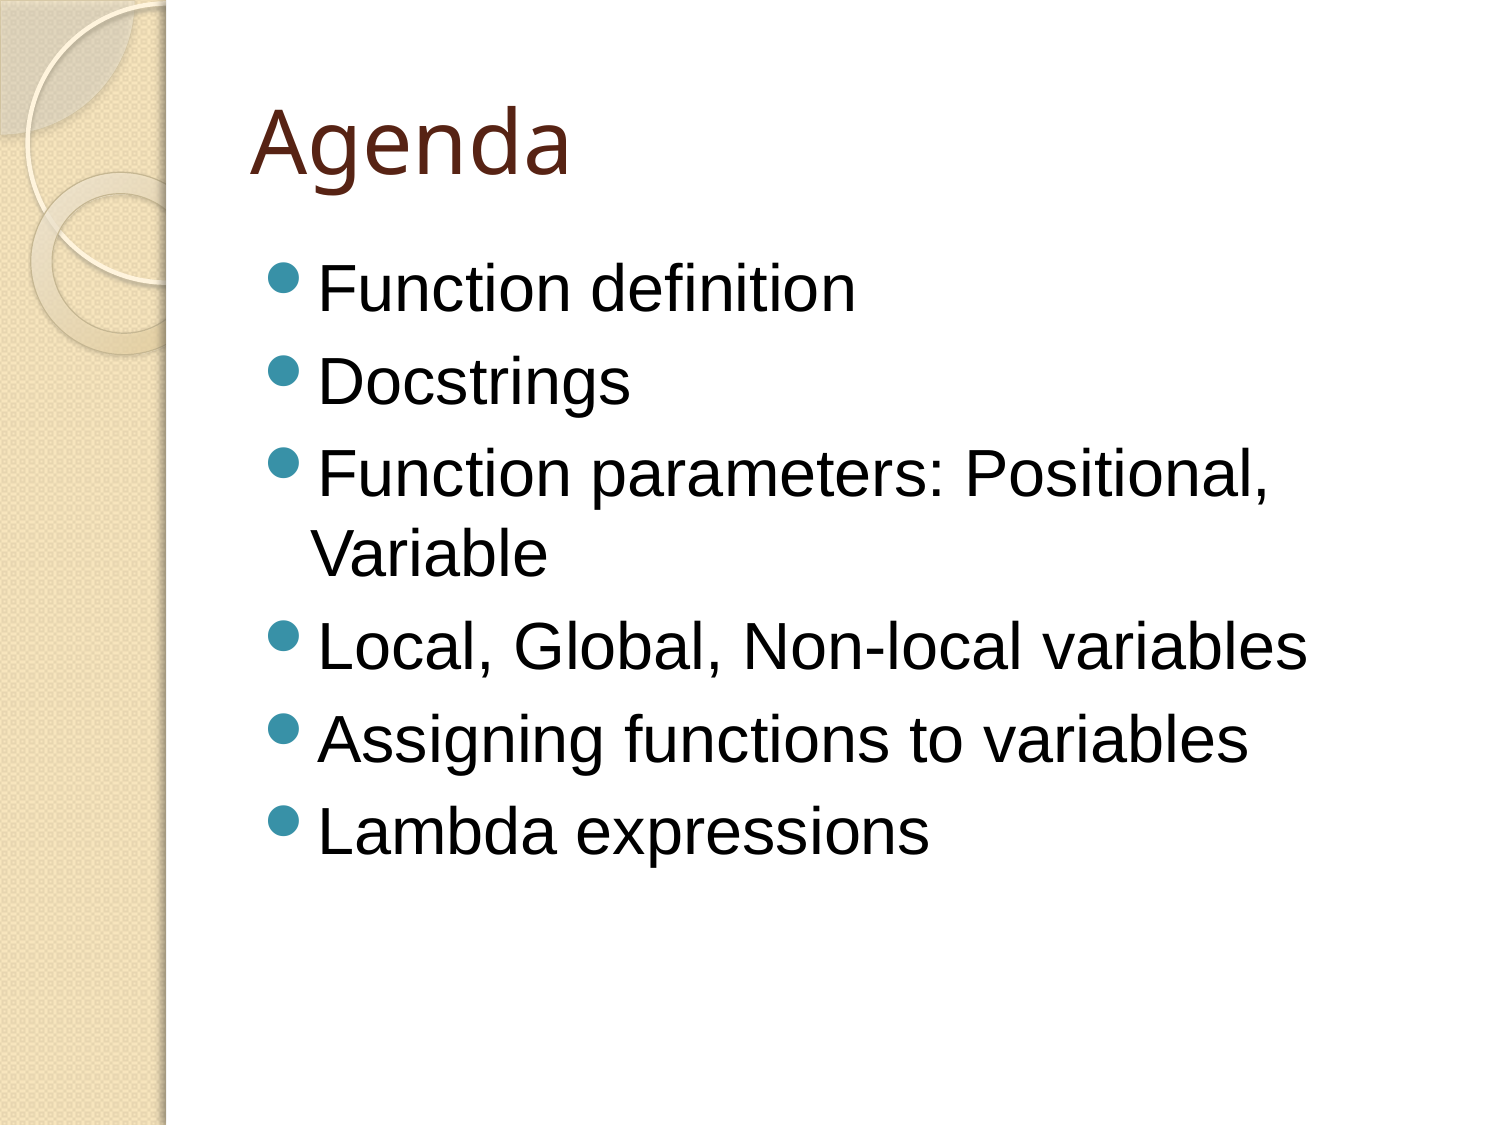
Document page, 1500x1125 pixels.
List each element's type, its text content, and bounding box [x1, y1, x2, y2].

list Function definition Docstrings Function parameters: Positional, Variable Local, Global, Non-local variables Assigning functions to variables Lambda expressions [235, 237, 1466, 1025]
title Agenda [235, 45, 1466, 233]
